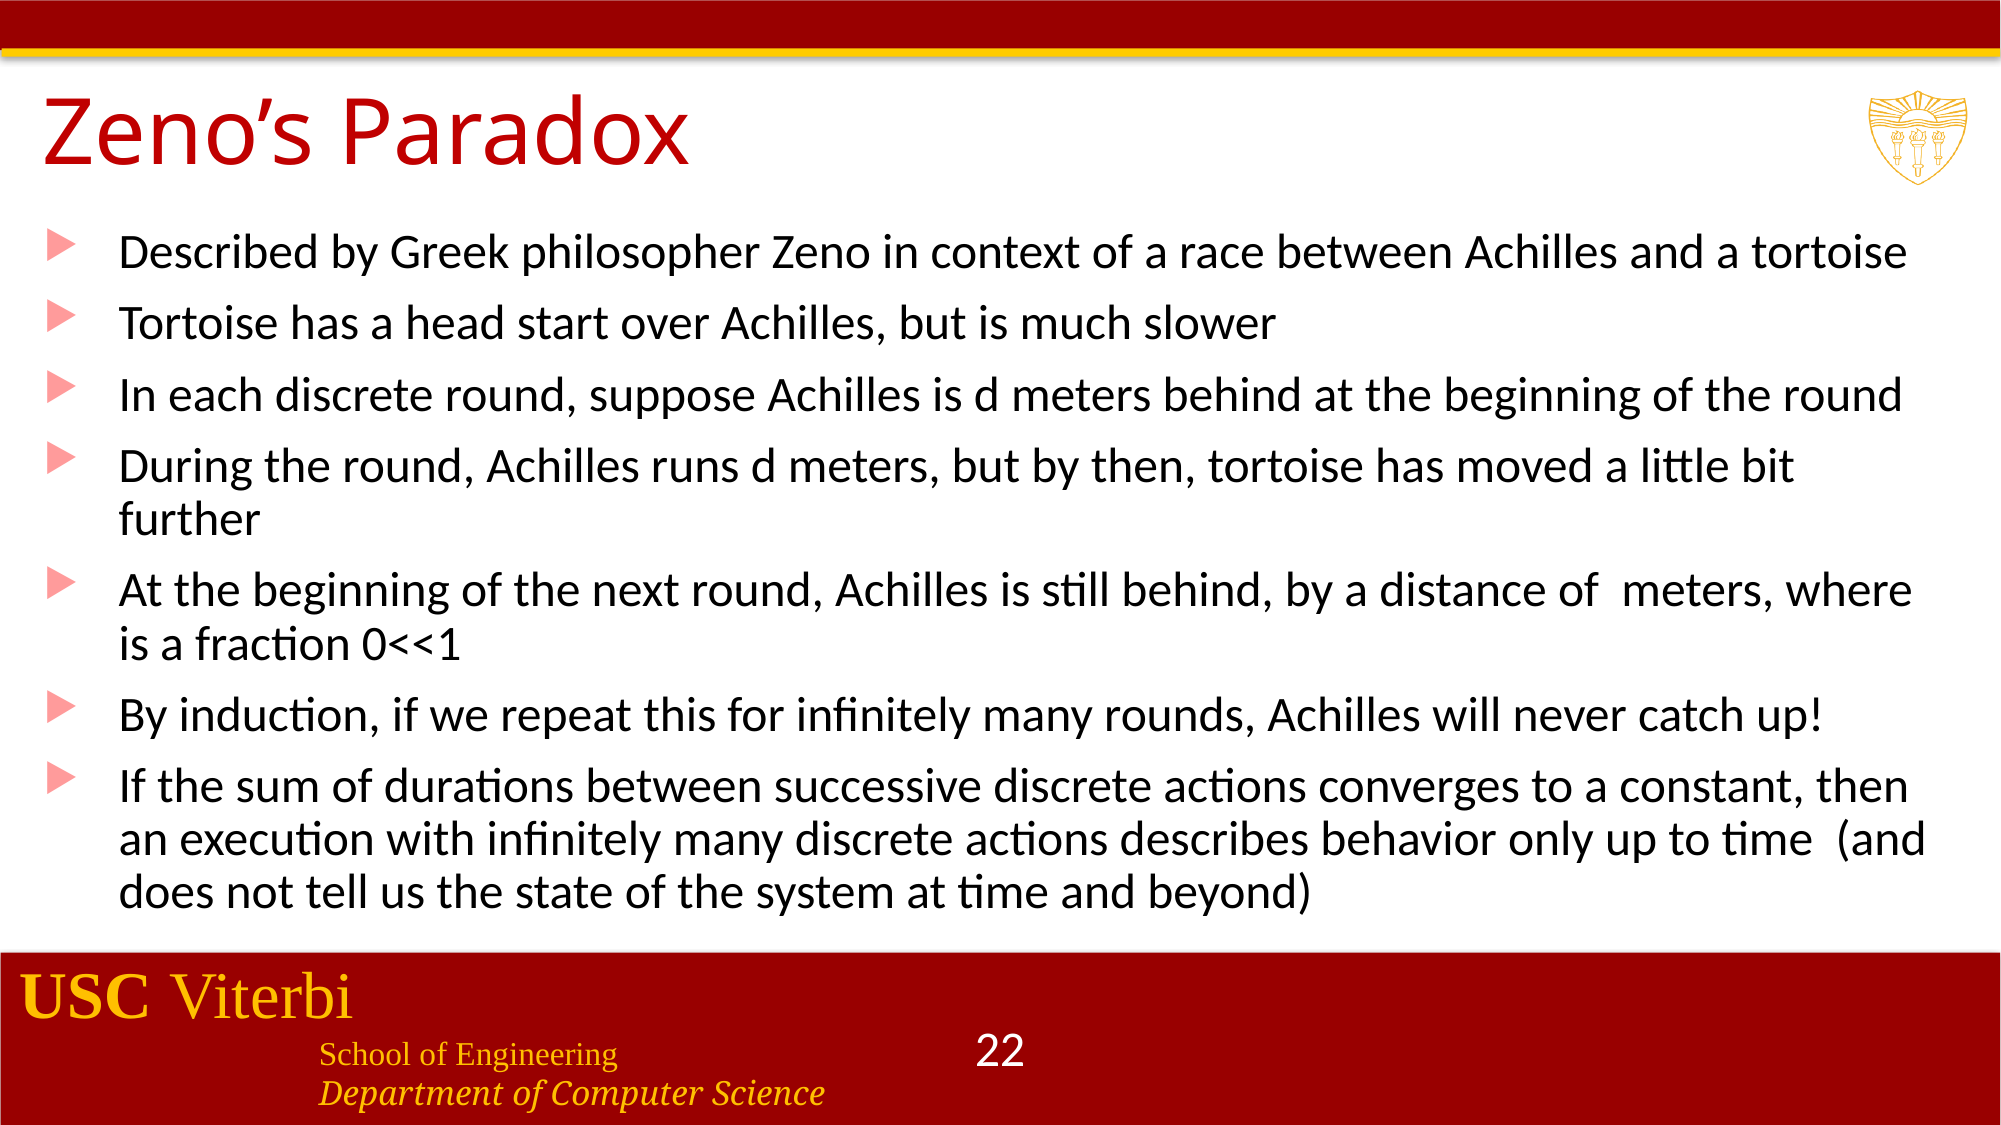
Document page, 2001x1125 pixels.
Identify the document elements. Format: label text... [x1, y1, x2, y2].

picture [1836, 76, 2000, 199]
title Zeno’s Paradox [27, 70, 1819, 199]
slide_number 22 [774, 1016, 1225, 1077]
